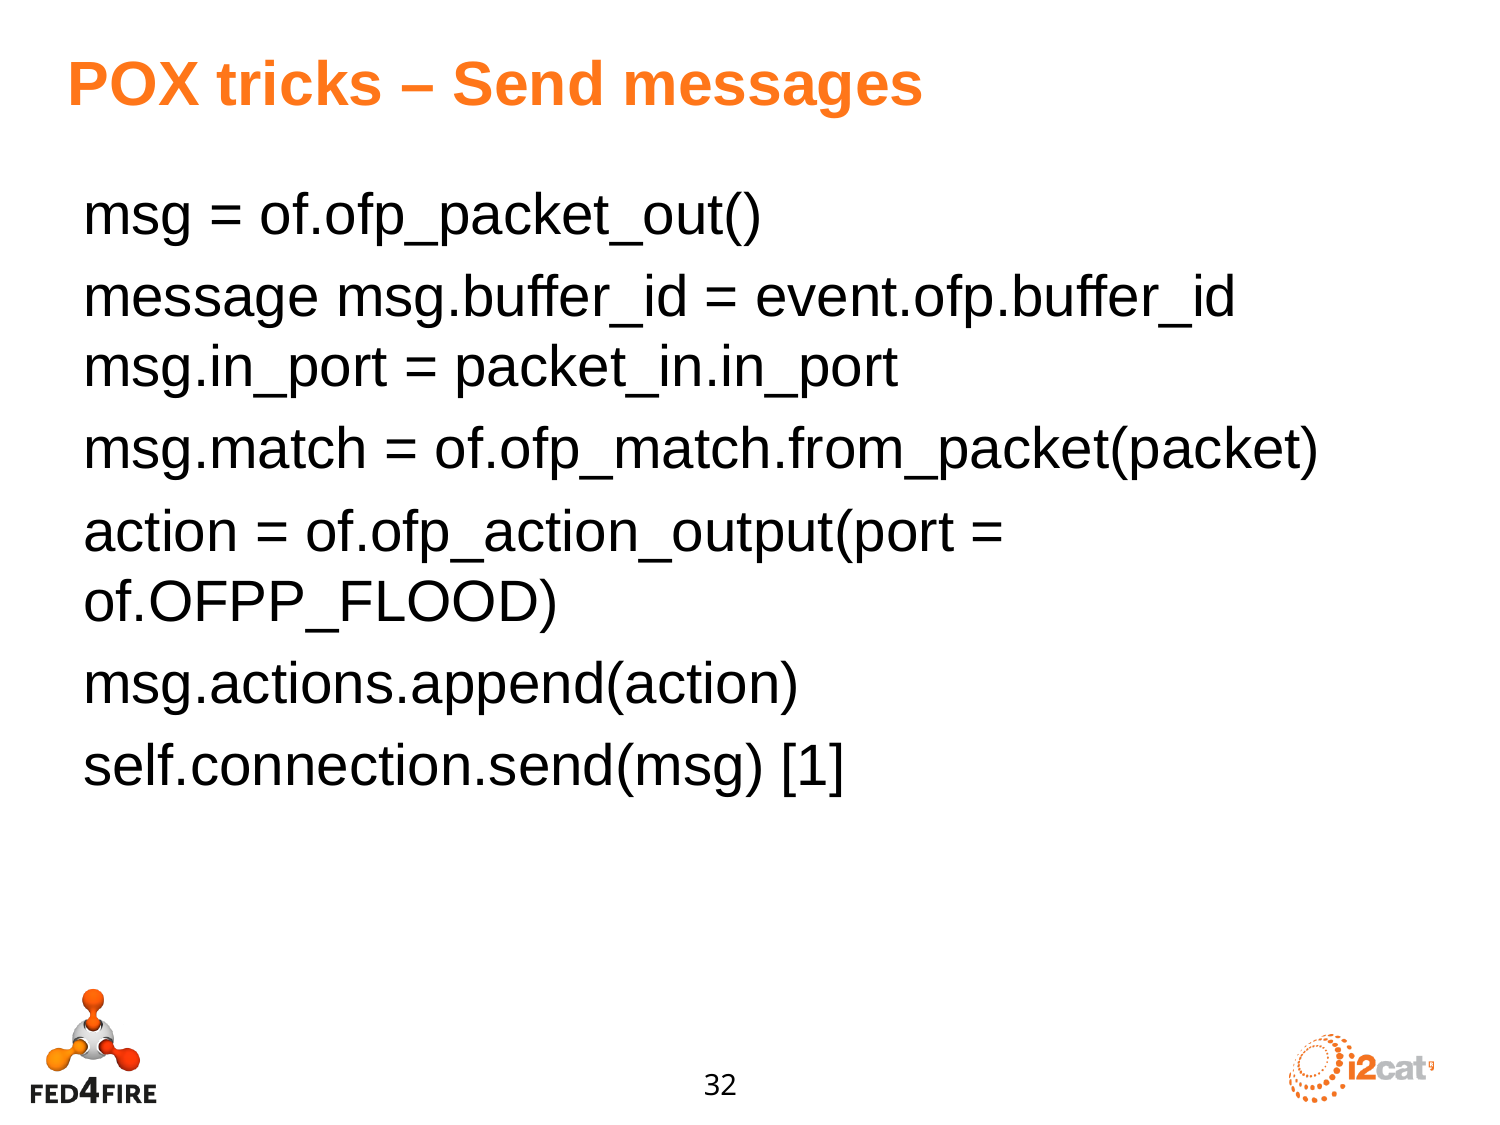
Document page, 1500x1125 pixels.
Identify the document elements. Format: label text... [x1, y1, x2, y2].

picture [1289, 1034, 1434, 1103]
picture [29, 987, 158, 1104]
list msg = of.ofp_packet_out() message msg.buffer_id = event.ofp.buffer_id msg.in_port = packet_in.in_port msg.match = of.ofp_match.from_packet(packet) action = of.ofp_action_output(port = of.OFPP_FLOOD) msg.actions.append(action) self.connection.send(msg) [1] [53, 160, 1459, 953]
title POX tricks – Send messages [53, 5, 1459, 126]
